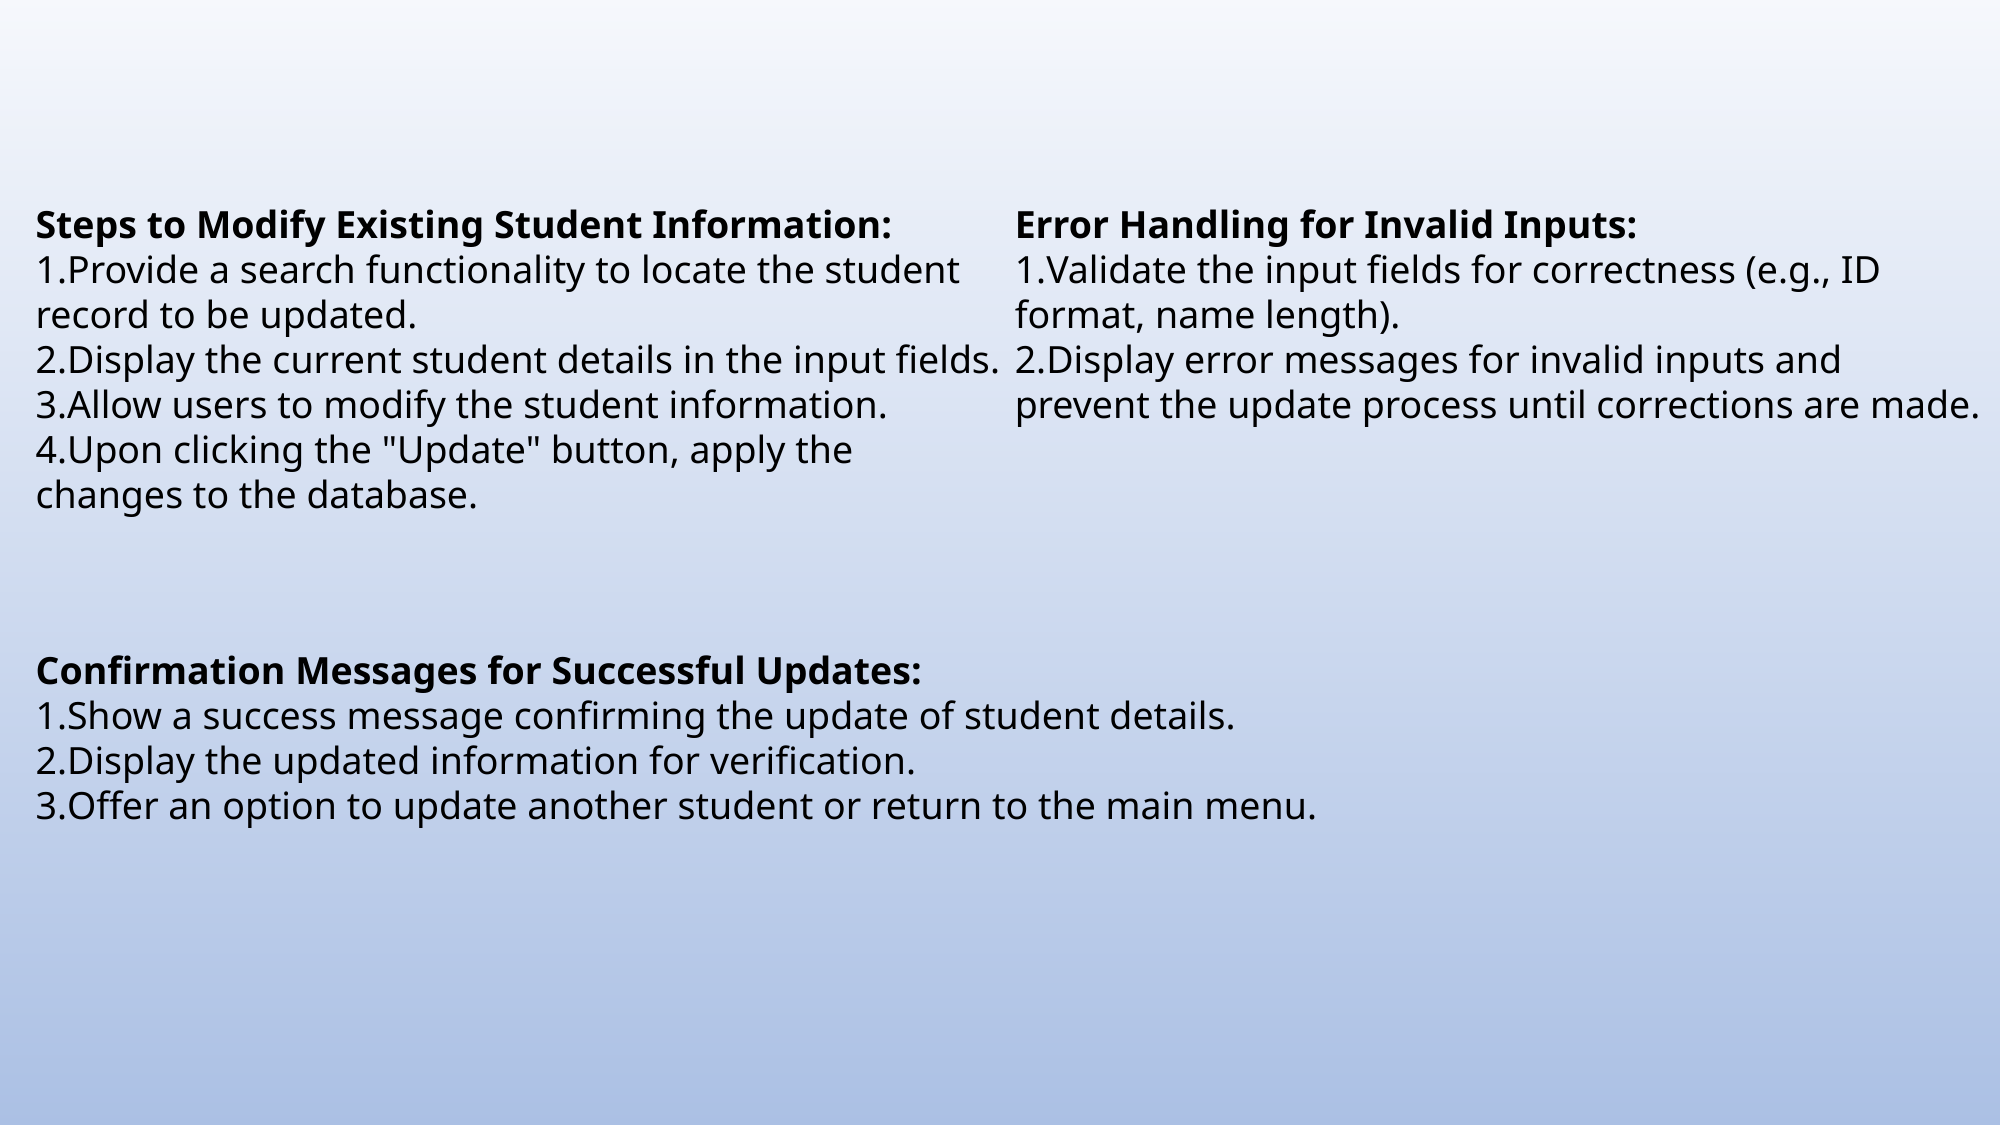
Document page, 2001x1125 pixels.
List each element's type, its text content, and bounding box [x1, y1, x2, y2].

text_box Error Handling for Invalid Inputs: Validate the input fields for correctness (e.g., ID format, name length). Display error messages for invalid inputs and prevent the update process until corrections are made. [999, 193, 2000, 433]
text_box Steps to Modify Existing Student Information: Provide a search functionality to locate the student record to be updated. Display the current student details in the input fields. Allow users to modify the student information. Upon clicking the "Update" button, apply the changes to the database. [20, 193, 1021, 523]
text_box Confirmation Messages for Successful Updates: Show a success message confirming the update of student details. Display the updated information for verification. Offer an option to update another student or return to the main menu. [20, 639, 1617, 835]
